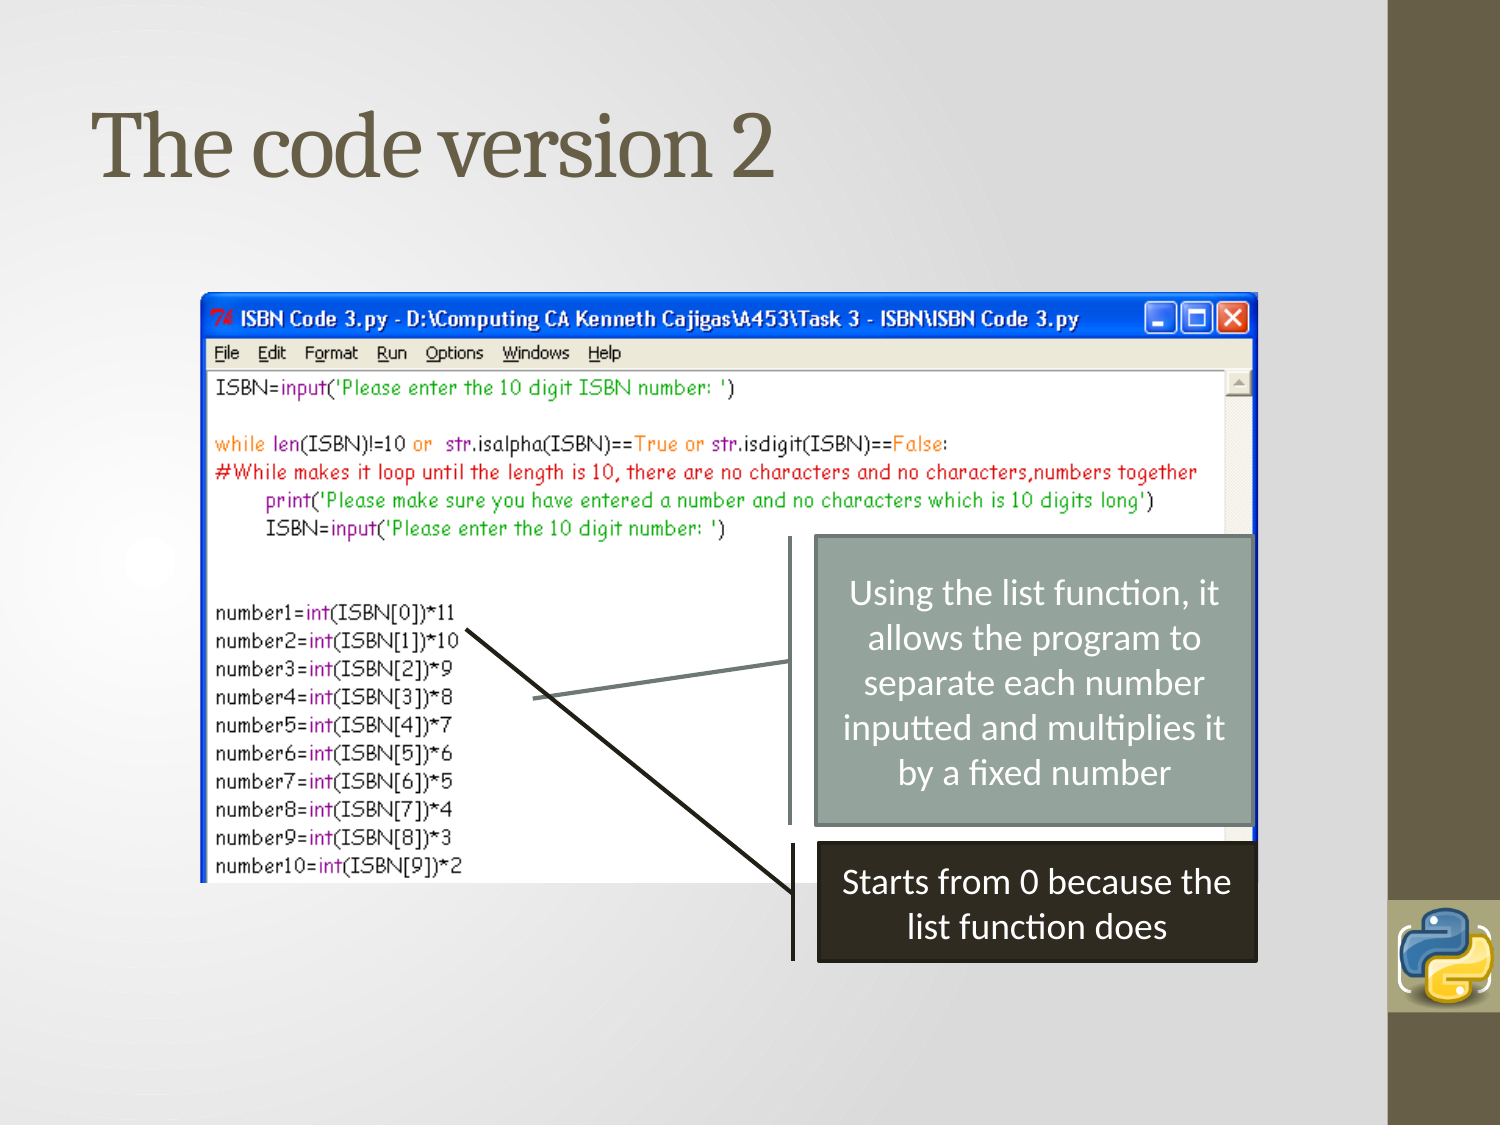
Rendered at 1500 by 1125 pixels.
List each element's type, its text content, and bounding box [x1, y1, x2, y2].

title The code version 2 [75, 45, 1325, 233]
picture [1393, 904, 1500, 1012]
text_box Starts from 0 because the list function does [817, 890, 1258, 963]
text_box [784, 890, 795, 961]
picture [199, 291, 1259, 884]
